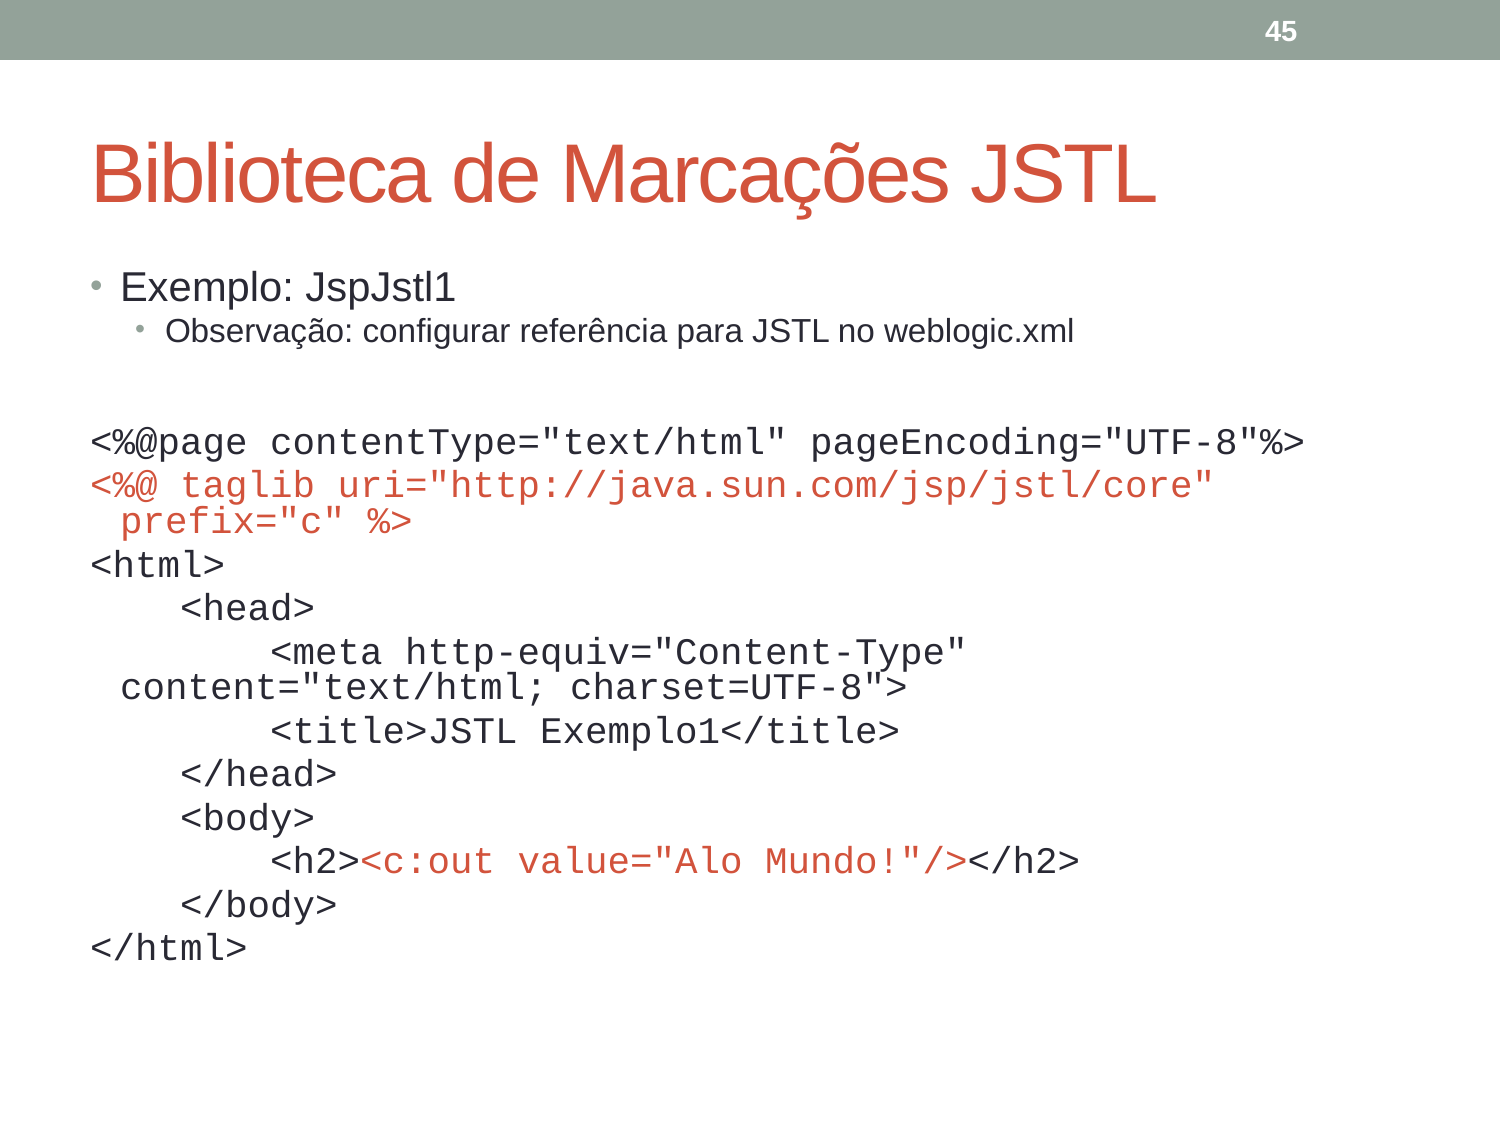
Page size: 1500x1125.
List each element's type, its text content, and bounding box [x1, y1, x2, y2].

title Biblioteca de Marcações JSTL [75, 87, 1425, 250]
slide_number 45 [1250, 3, 1425, 57]
list Exemplo: JspJstl1 Observação: configurar referência para JSTL no weblogic.xml <%@page contentType="text/html" pageEncoding="UTF-8"%> <%@ taglib uri="http://java.sun.com/jsp/jstl/core" prefix="c" %> <html> <head> <meta http-equiv="Content-Type" content="text/html; charset=UTF-8"> <title>JSTL Exemplo1</title> </head> <body> <h2><c:out value="Alo Mundo!"/></h2> </body> </html> [74, 262, 1426, 1063]
